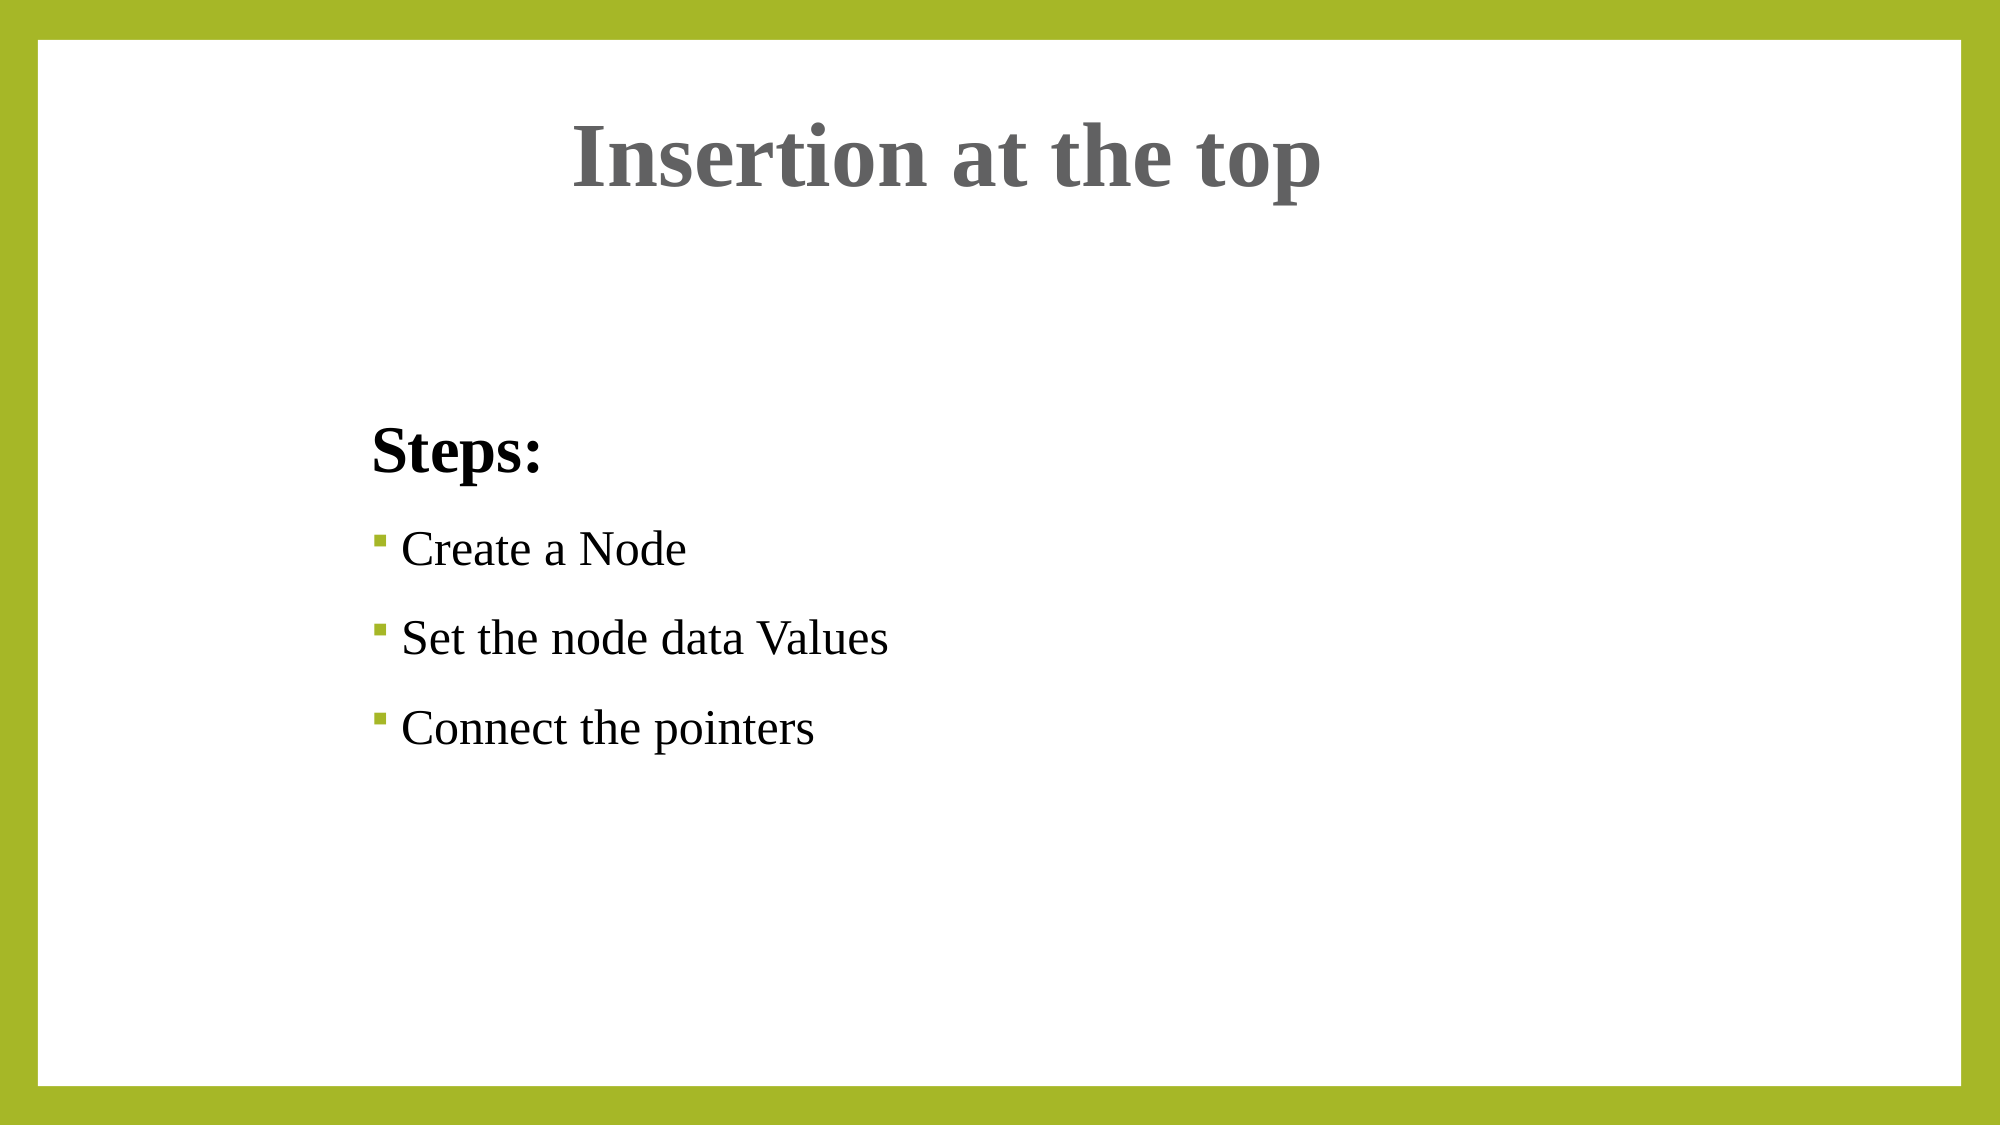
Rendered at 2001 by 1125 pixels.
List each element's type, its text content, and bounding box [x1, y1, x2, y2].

title Insertion at the top [128, 87, 1768, 227]
list Steps: Create a Node Set the node data Values Connect the pointers [348, 407, 1807, 1078]
